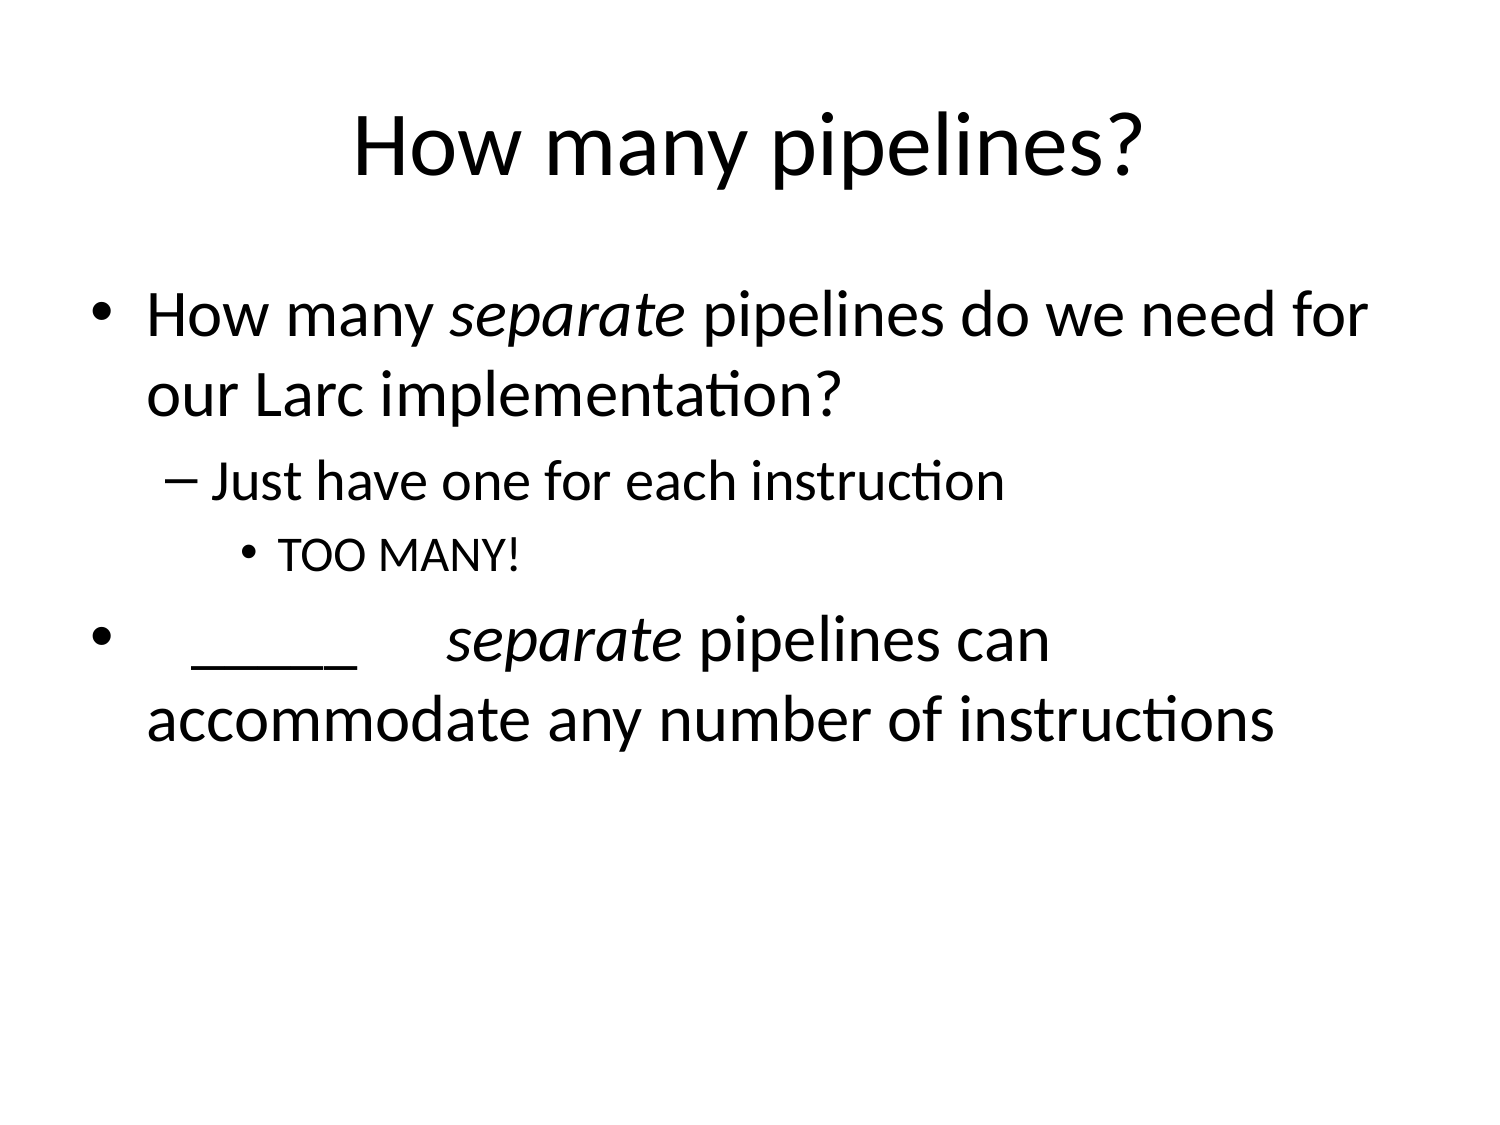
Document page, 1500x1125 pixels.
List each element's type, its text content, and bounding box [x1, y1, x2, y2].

list How many separate pipelines do we need for our Larc implementation? Just have one for each instruction TOO MANY! _____ separate pipelines can accommodate any number of instructions [75, 262, 1425, 1005]
title How many pipelines? [75, 45, 1425, 233]
